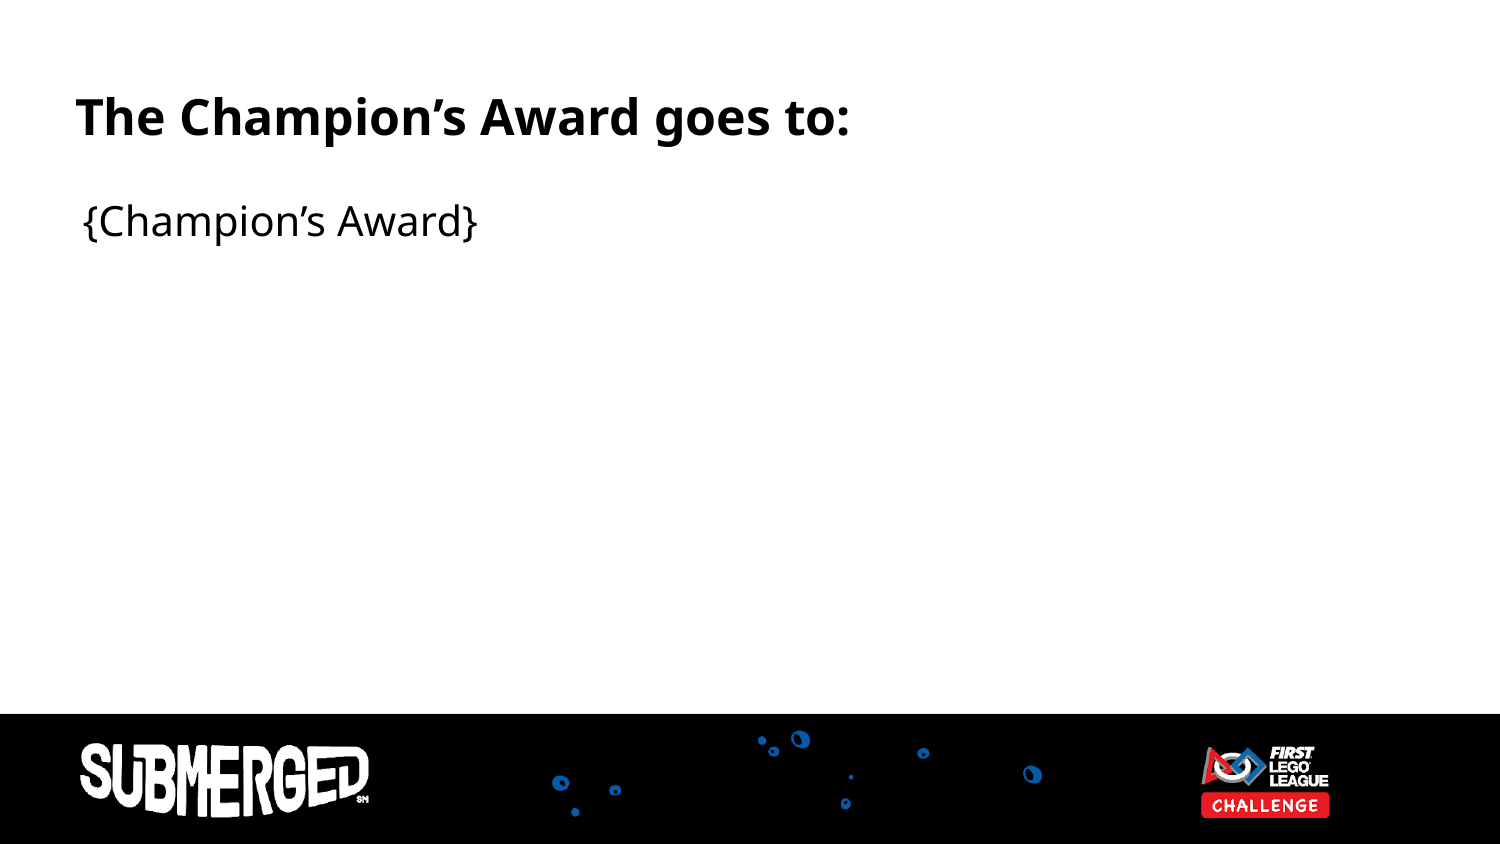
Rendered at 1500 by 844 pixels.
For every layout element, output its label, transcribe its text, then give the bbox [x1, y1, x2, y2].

picture [0, 0, 1500, 844]
list {Champion’s Award} [75, 187, 1435, 585]
title The Champion’s Award goes to: [75, 65, 1435, 166]
